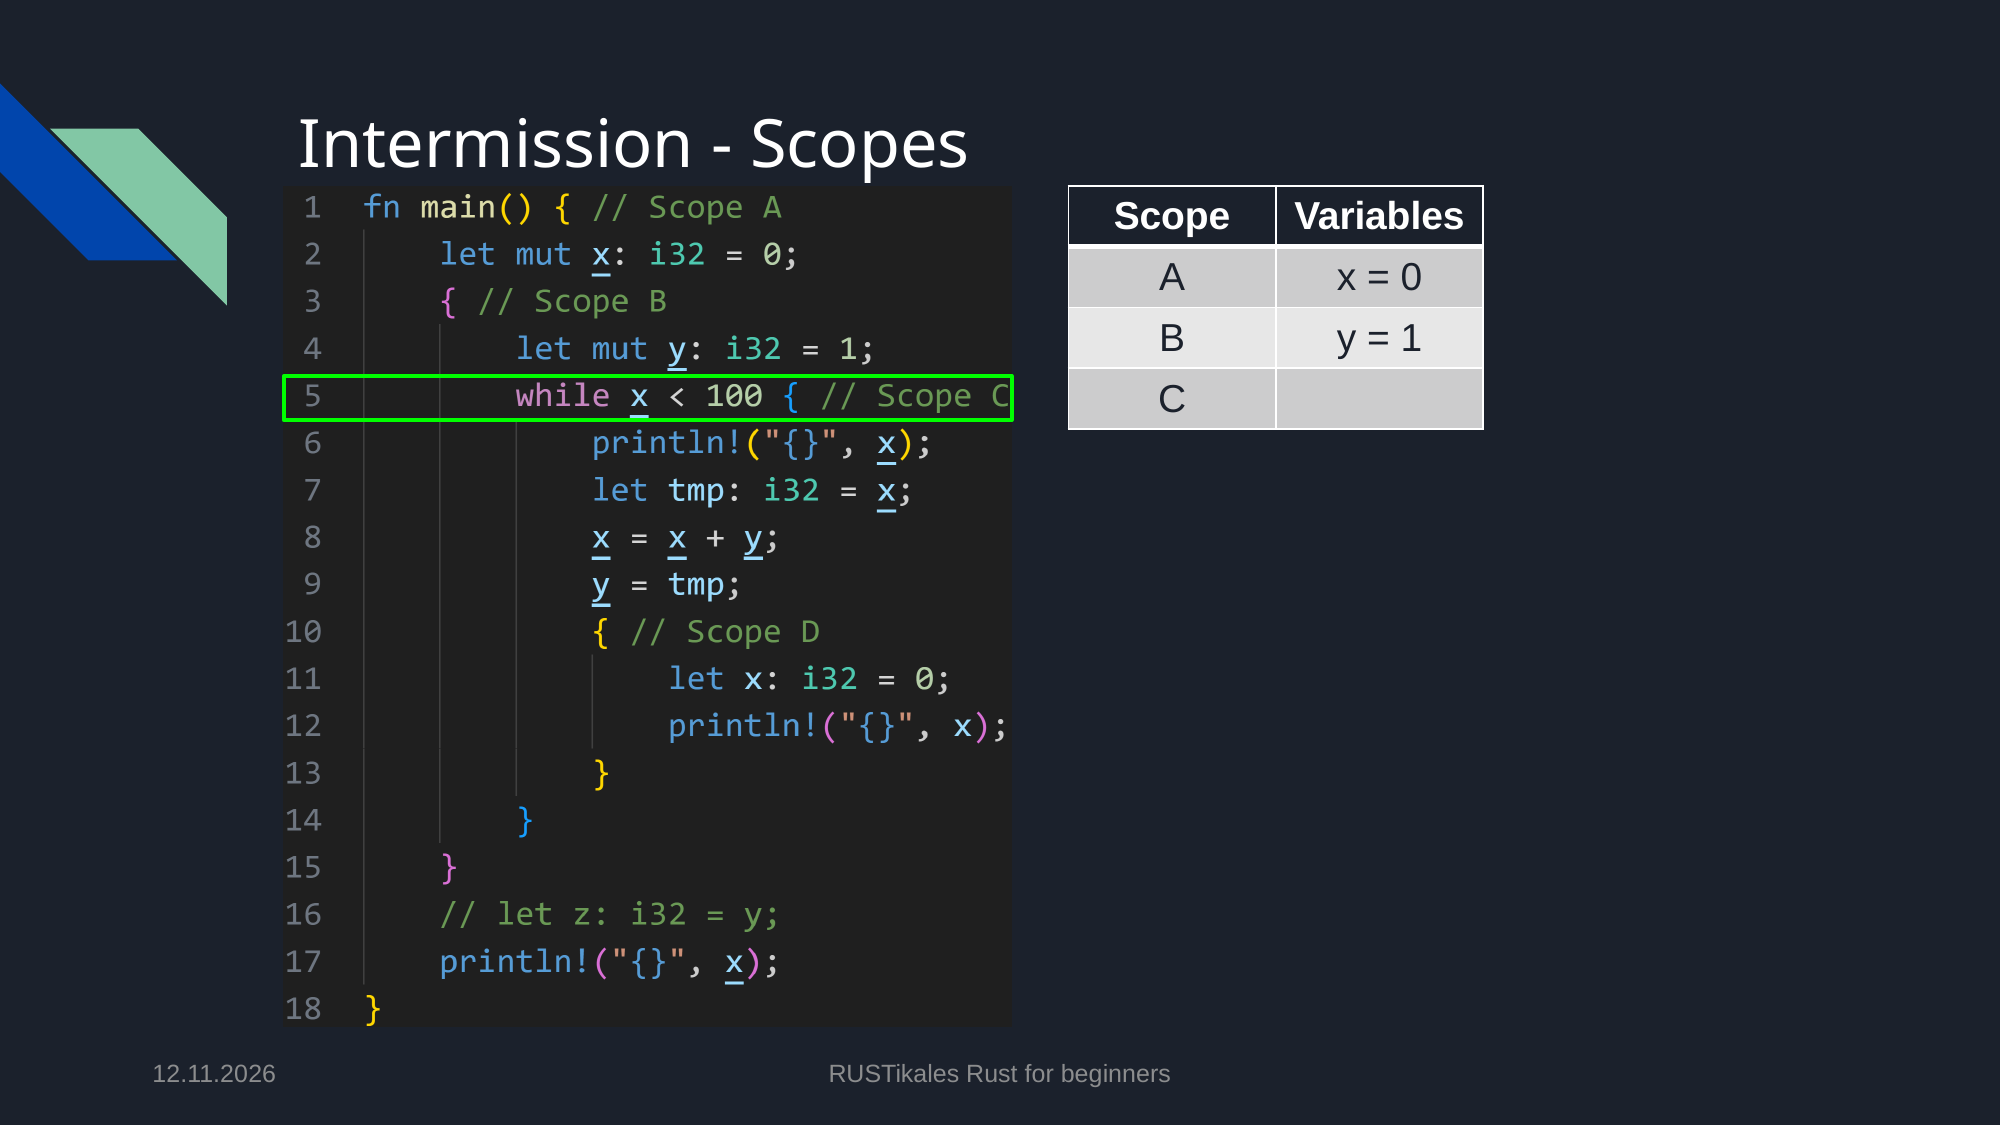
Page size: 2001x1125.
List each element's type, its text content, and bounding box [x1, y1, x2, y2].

table_cell C [1069, 369, 1275, 428]
picture [283, 185, 1012, 1027]
table_cell [1277, 369, 1482, 428]
table_header Variables [1277, 187, 1482, 244]
title Intermission - Scopes [283, 86, 1824, 287]
table_header Scope [1069, 187, 1275, 244]
table_cell x = 0 [1277, 249, 1482, 307]
table_cell y = 1 [1277, 308, 1482, 367]
table_cell B [1069, 308, 1275, 367]
table_cell A [1069, 249, 1275, 307]
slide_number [137, 1042, 588, 1103]
footer RUSTikales Rust for beginners [662, 1042, 1338, 1103]
